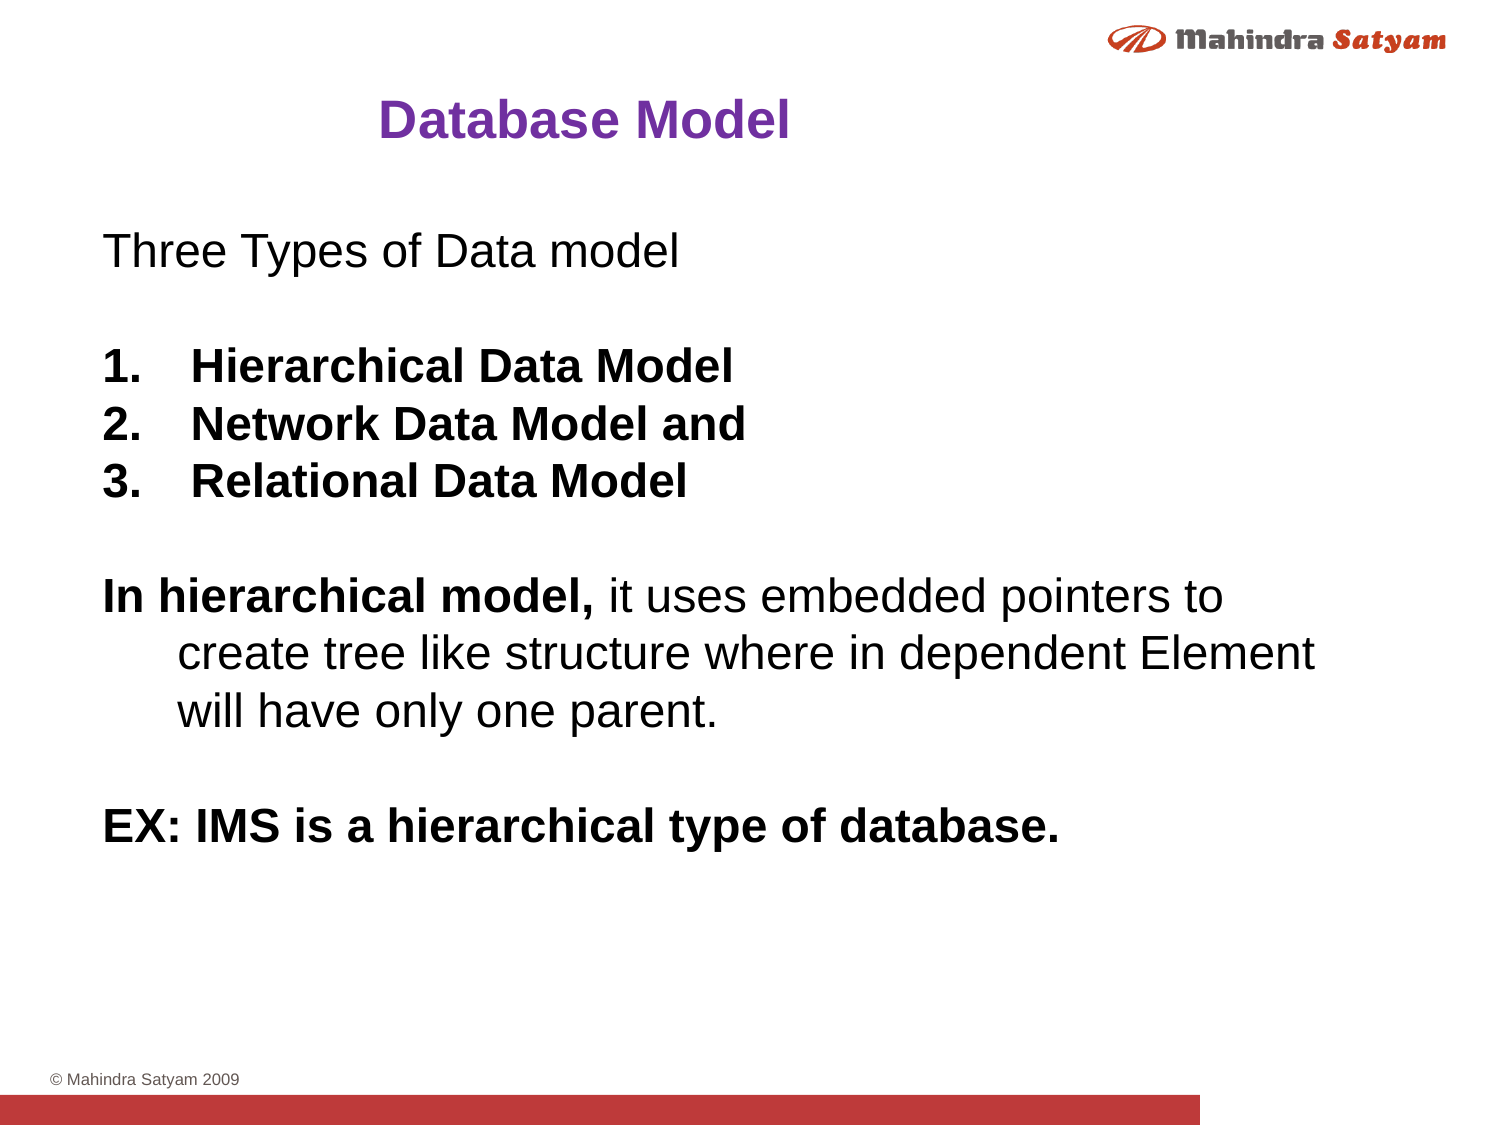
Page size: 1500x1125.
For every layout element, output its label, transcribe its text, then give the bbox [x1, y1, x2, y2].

text_box Database Model [362, 77, 810, 158]
text_box Three Types of Data model Hierarchical Data Model Network Data Model and Relational Data Model In hierarchical model, it uses embedded pointers to create tree like structure where in dependent Element will have only one parent. EX: IMS is a hierarchical type of database. [87, 212, 1338, 917]
picture [1107, 25, 1446, 53]
